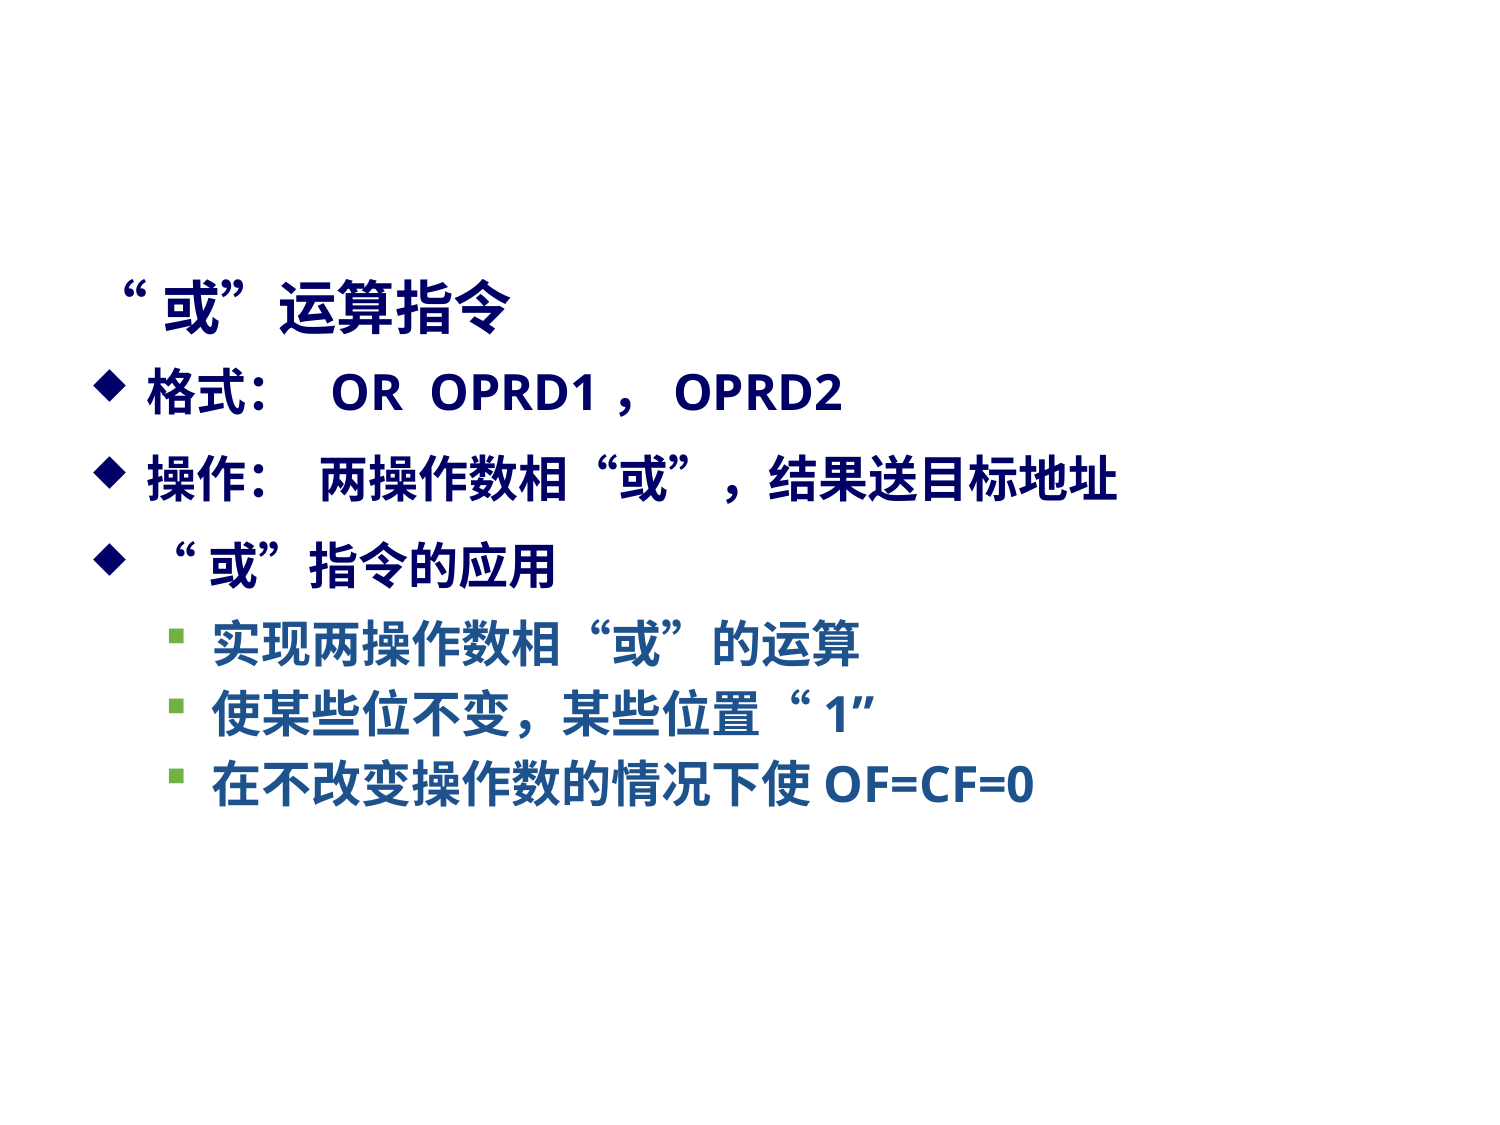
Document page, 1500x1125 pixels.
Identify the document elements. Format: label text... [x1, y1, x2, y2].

list “或”运算指令 格式： OR OPRD1，OPRD2 操作： 两操作数相“或”，结果送目标地址 “或”指令的应用 实现两操作数相“或”的运算 使某些位不变，某些位置“1” 在不改变操作数的情况下使OF=CF=0 [74, 249, 1451, 1038]
